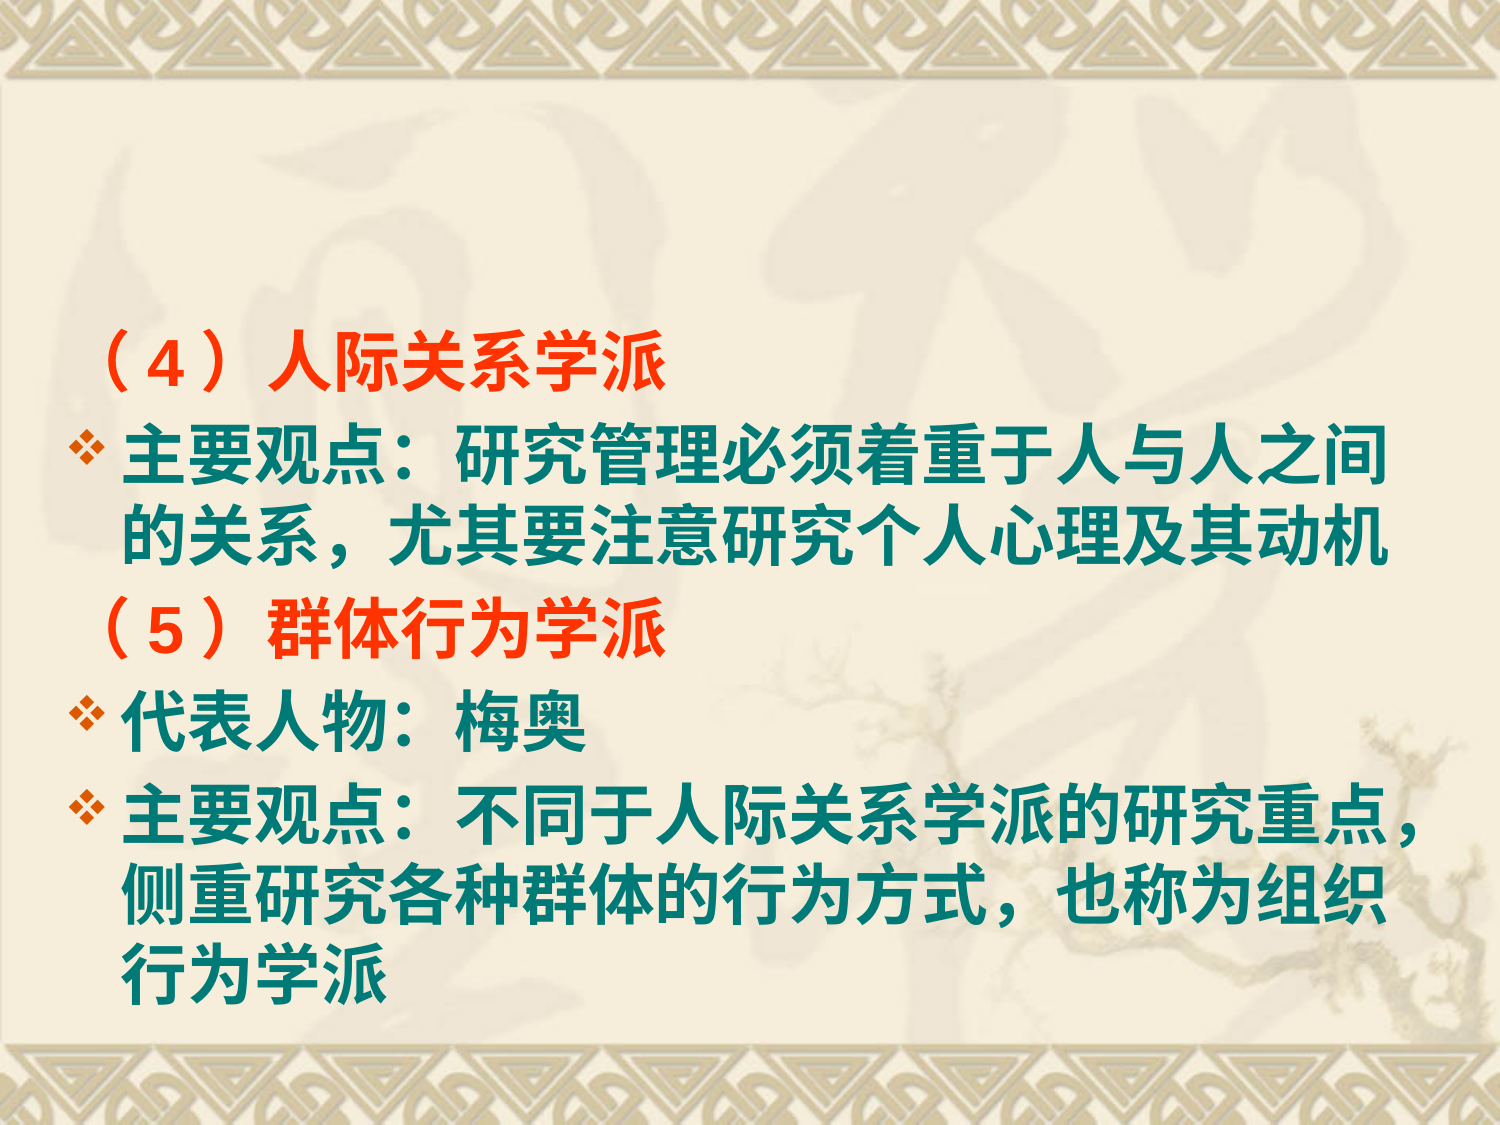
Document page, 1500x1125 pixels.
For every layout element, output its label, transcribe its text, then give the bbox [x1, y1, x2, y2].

picture [0, 0, 1500, 1125]
list （4）人际关系学派 主要观点：研究管理必须着重于人与人之间的关系，尤其要注意研究个人心理及其动机 （5）群体行为学派 代表人物：梅奥 主要观点：不同于人际关系学派的研究重点，侧重研究各种群体的行为方式，也称为组织行为学派 [49, 312, 1451, 1001]
